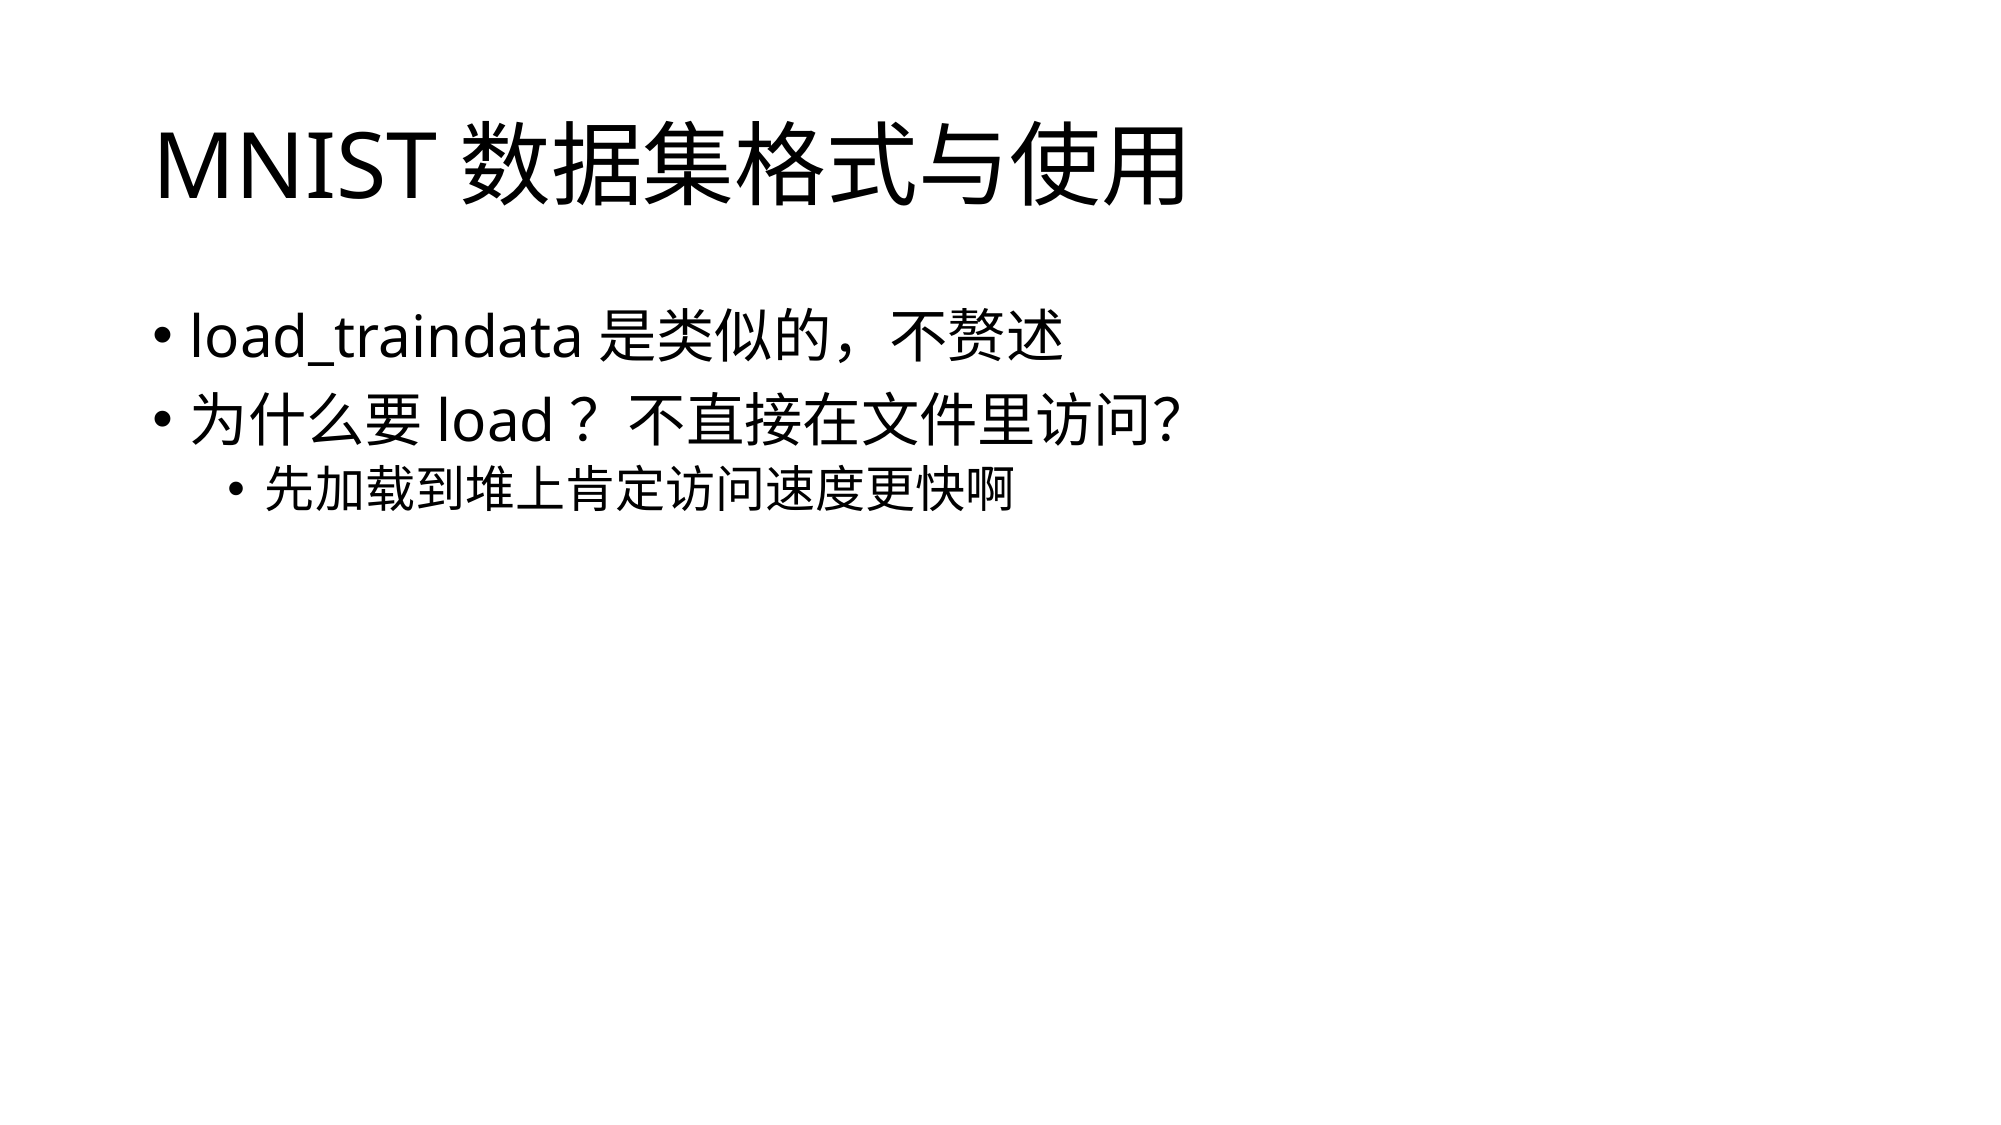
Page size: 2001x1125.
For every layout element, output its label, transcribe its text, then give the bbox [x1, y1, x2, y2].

title MNIST数据集格式与使用 [137, 59, 1863, 278]
list load_traindata是类似的，不赘述 为什么要load？不直接在文件里访问？ 先加载到堆上肯定访问速度更快啊 [137, 299, 1863, 1014]
